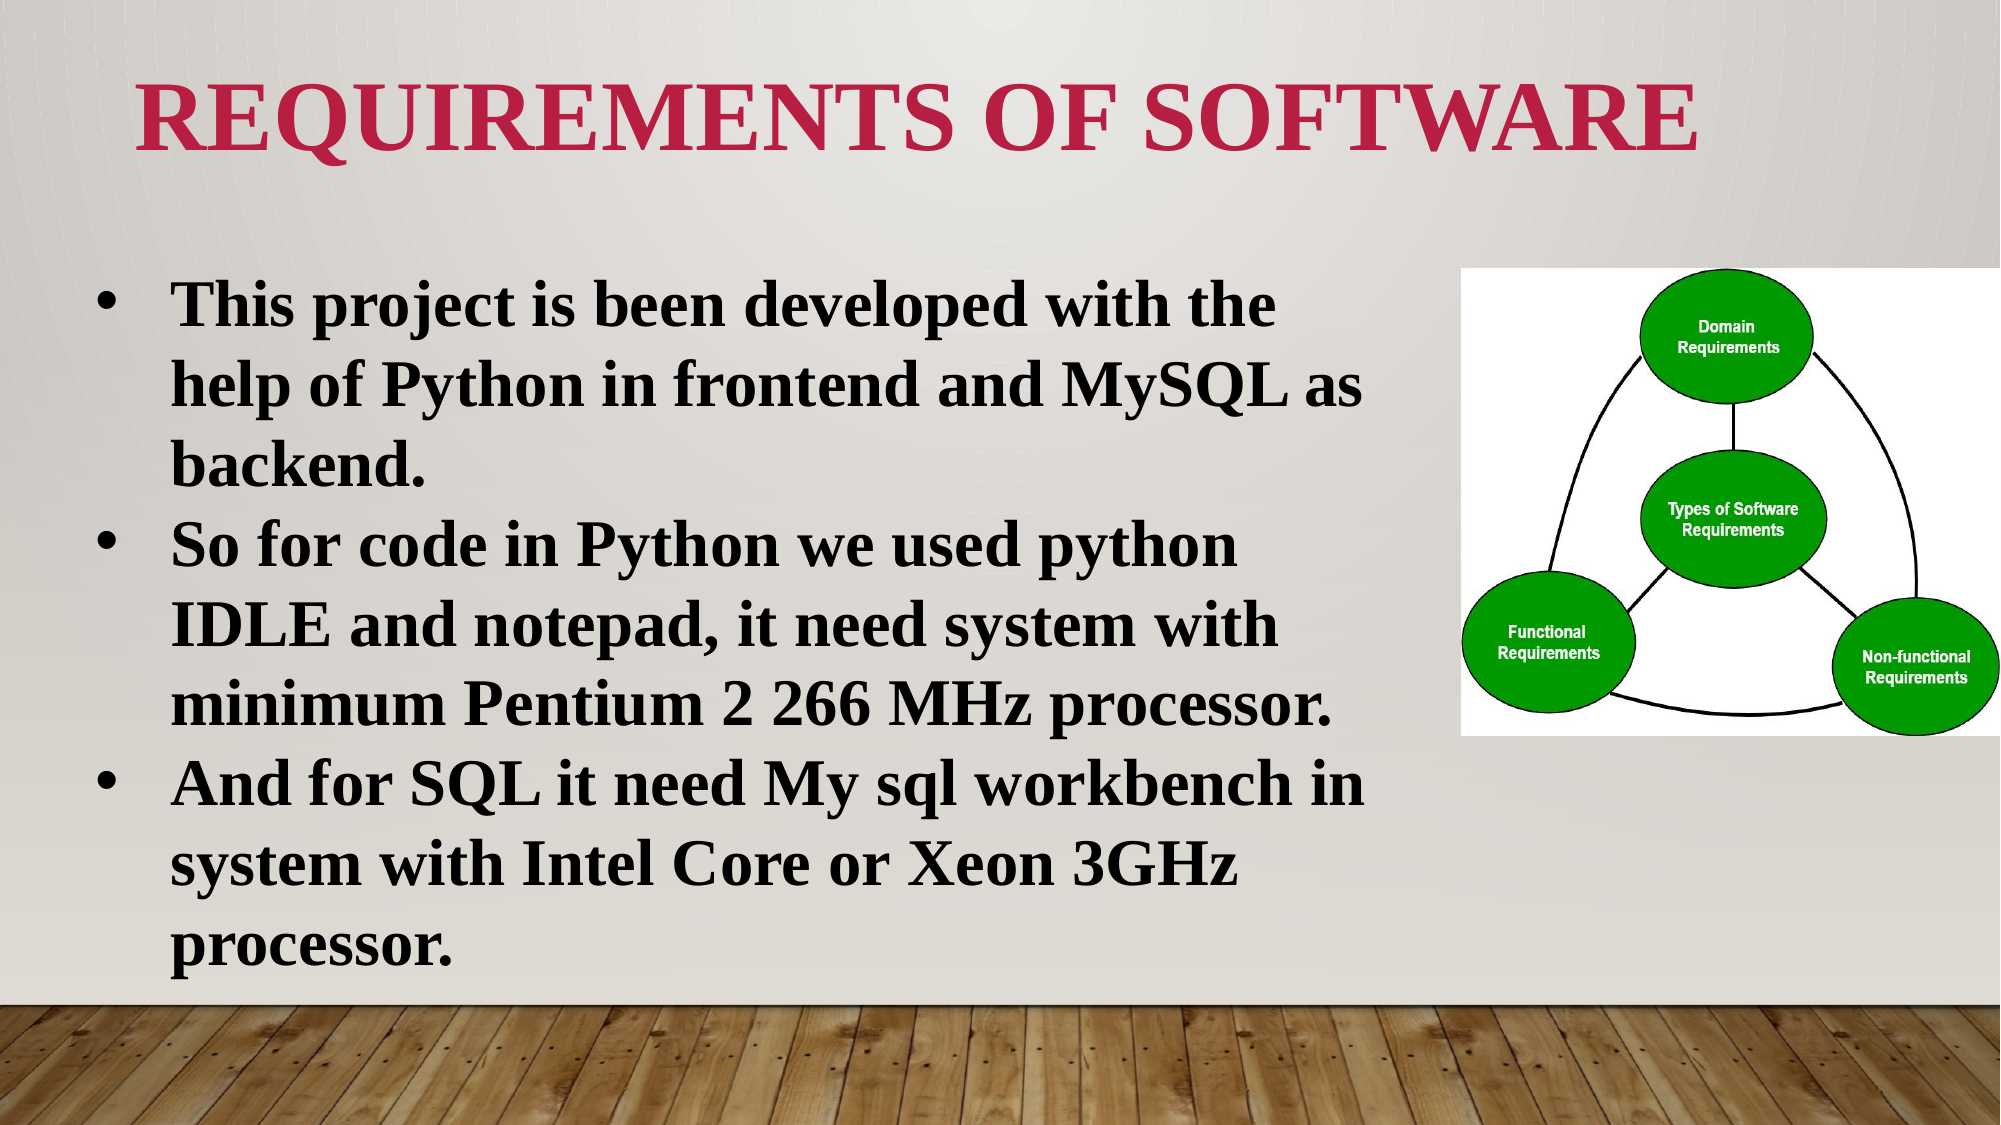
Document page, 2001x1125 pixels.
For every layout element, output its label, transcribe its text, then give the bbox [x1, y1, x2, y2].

title Requirements of Software [0, 56, 1864, 212]
picture [1461, 268, 2000, 736]
text_box This project is been developed with the help of Python in frontend and MySQL as backend. So for code in Python we used python IDLE and notepad, it need system with minimum Pentium 2 266 MHz processor. And for SQL it need My sql workbench in system with Intel Core or Xeon 3GHz processor. [80, 252, 1432, 987]
picture [0, 1005, 2000, 1125]
